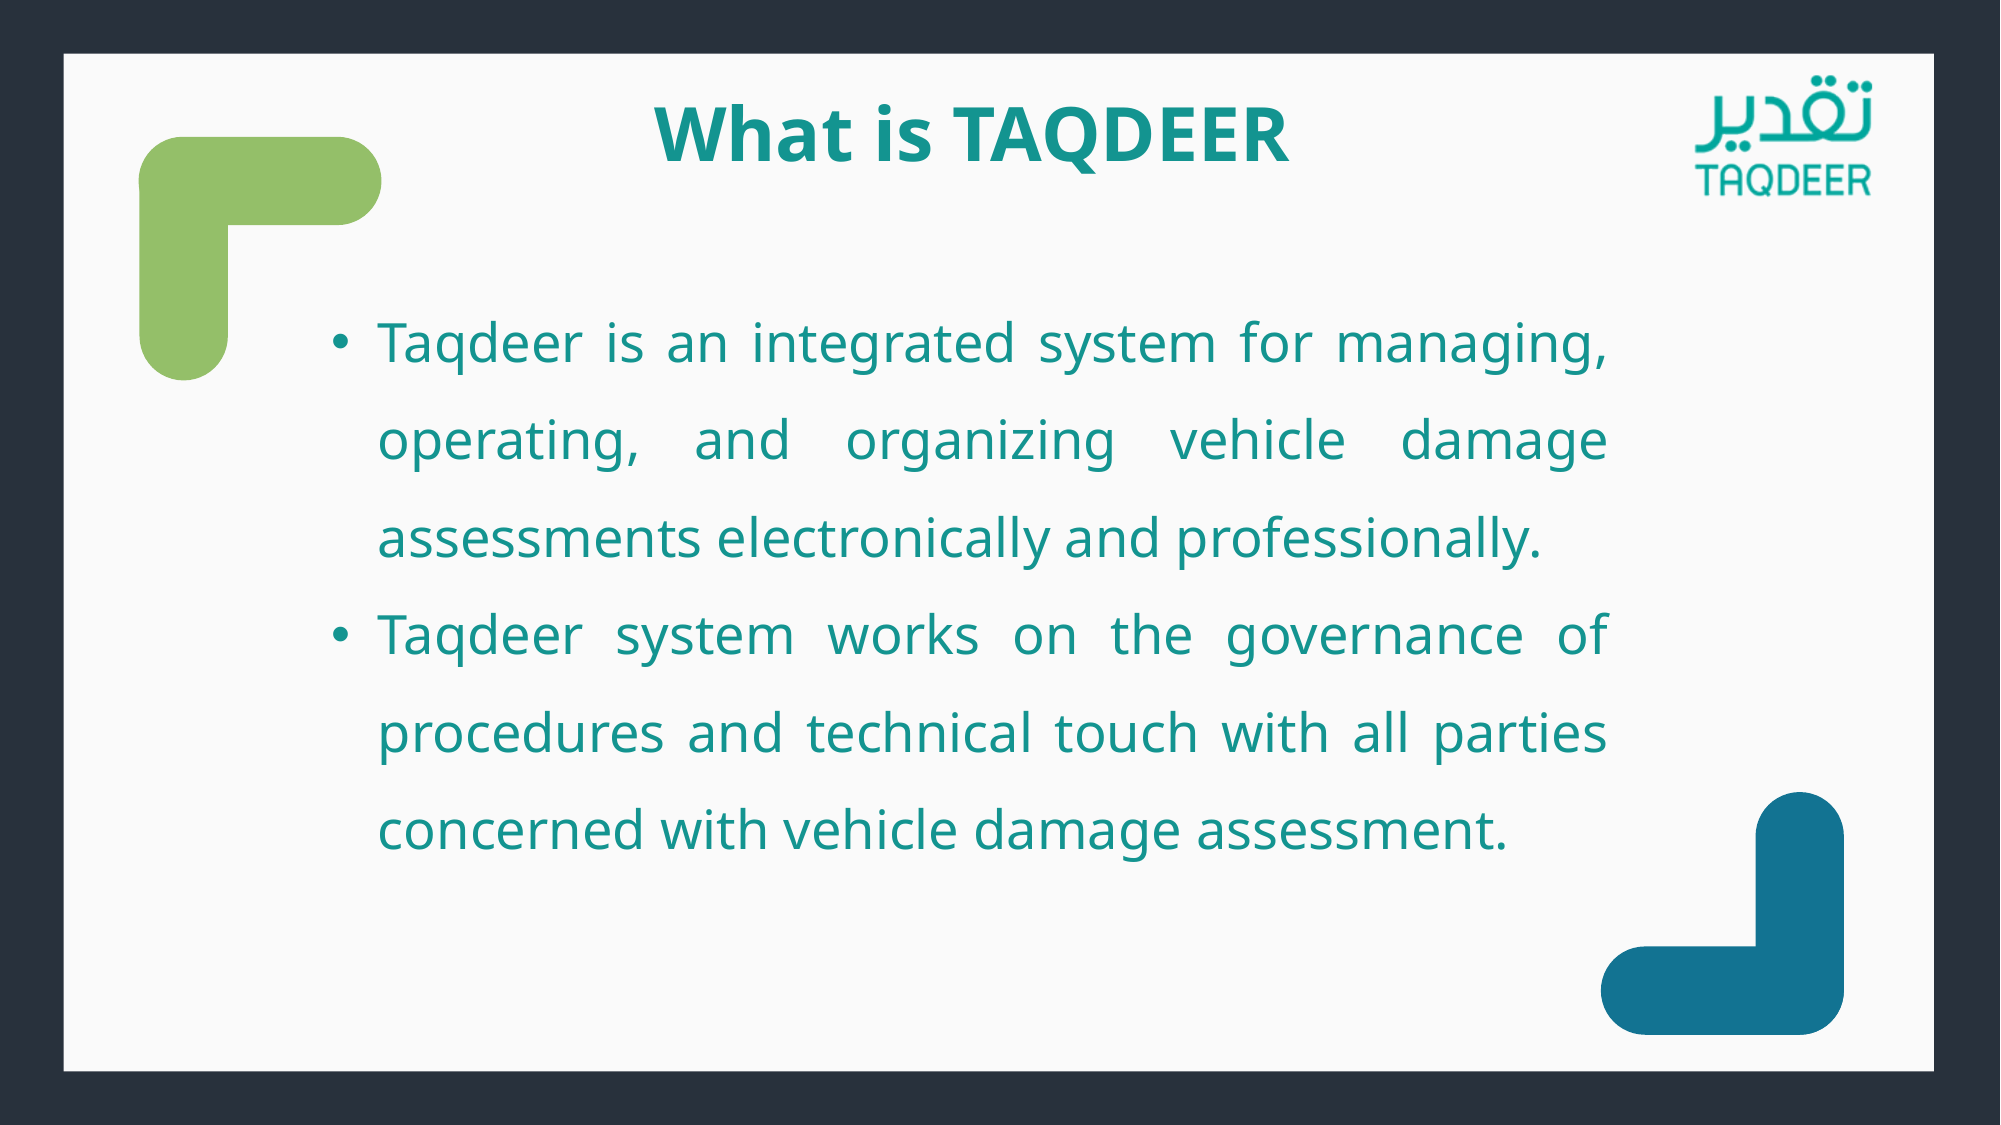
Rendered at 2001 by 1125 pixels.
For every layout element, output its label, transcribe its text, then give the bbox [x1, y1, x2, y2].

text_box What is TAQDEER [573, 79, 1371, 185]
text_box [1662, 783, 1906, 1059]
text_box Taqdeer is an integrated system for managing, operating, and organizing vehicle damage assessments electronically and professionally. Taqdeer system works on the governance of procedures and technical touch with all parties concerned with vehicle damage assessment. [316, 268, 1625, 868]
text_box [73, 110, 317, 386]
text_box [63, 53, 1935, 1072]
picture [1675, 29, 1900, 246]
